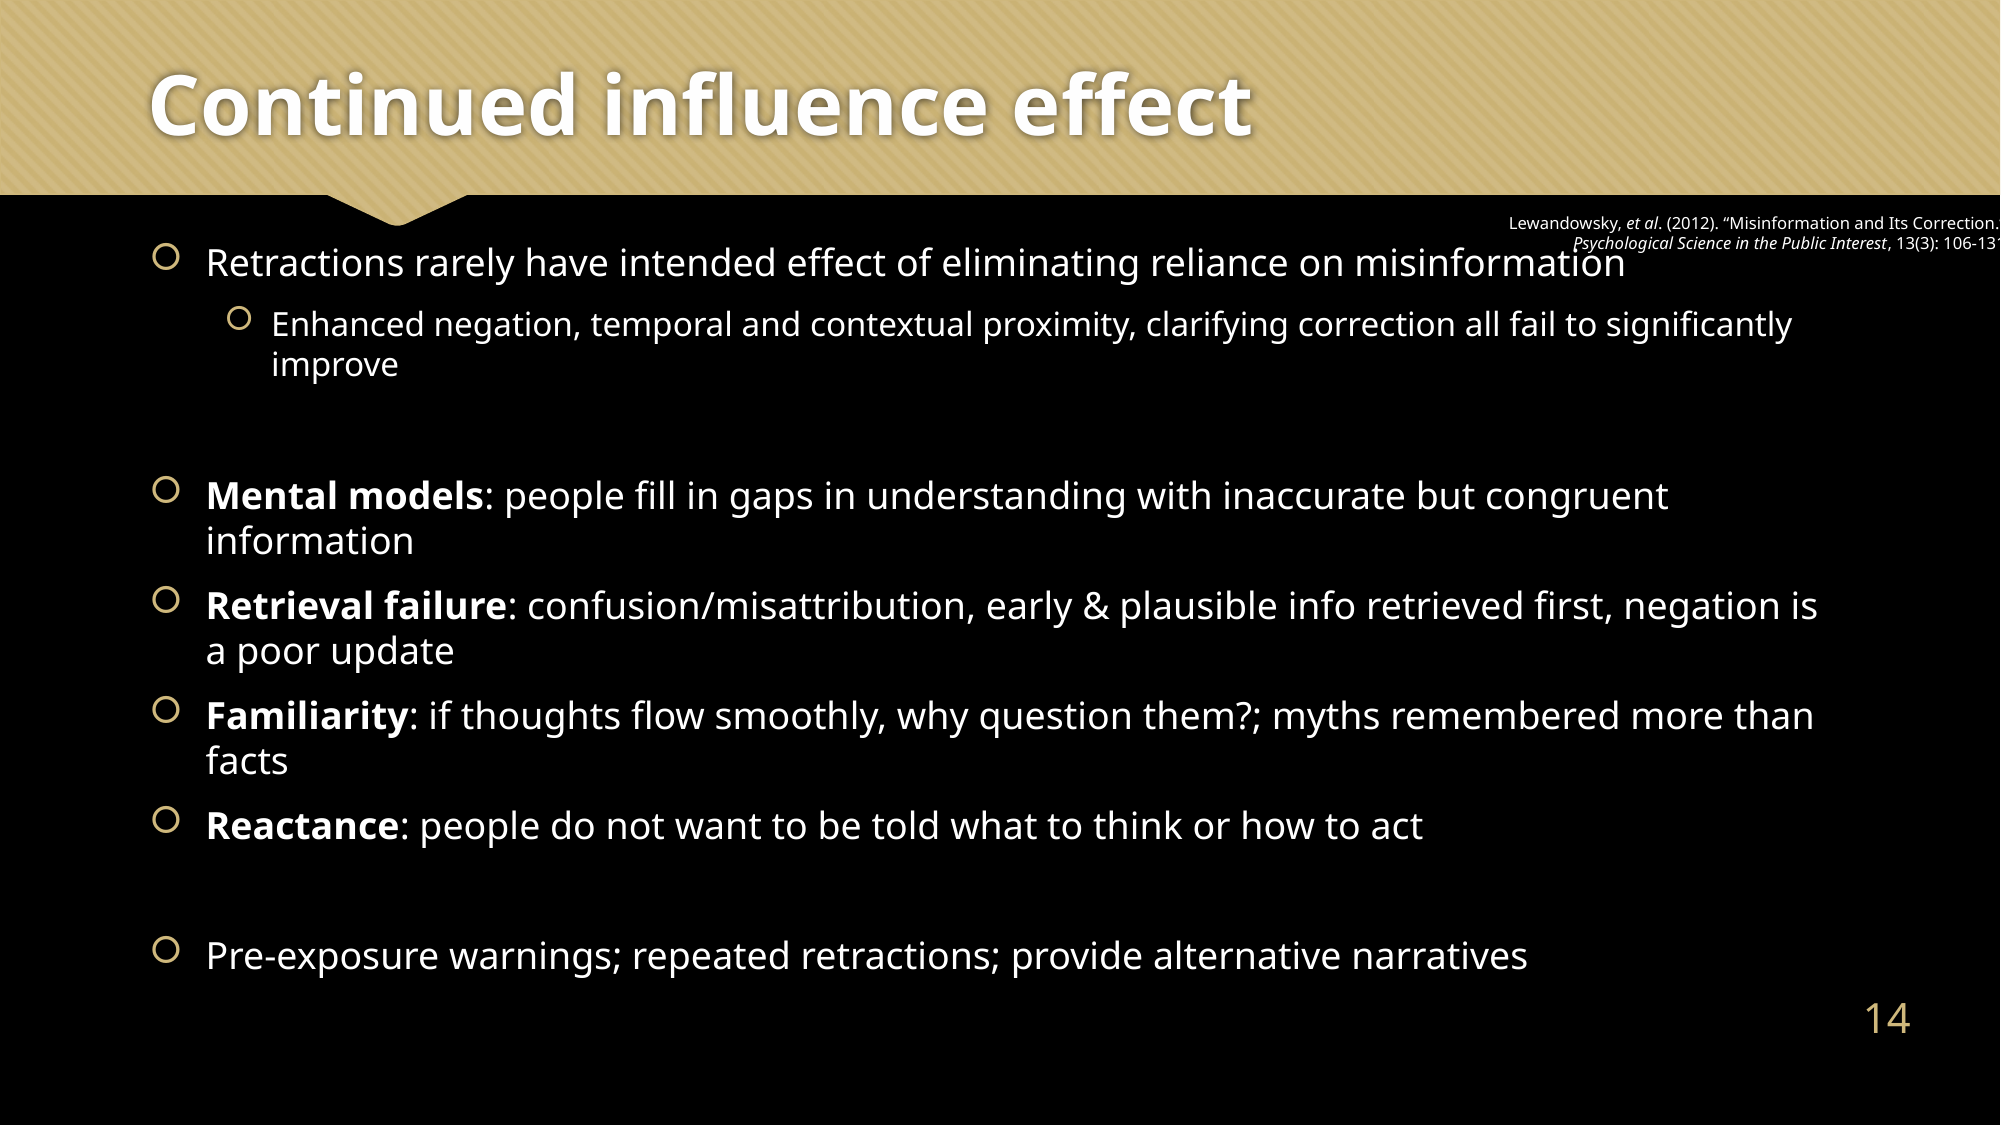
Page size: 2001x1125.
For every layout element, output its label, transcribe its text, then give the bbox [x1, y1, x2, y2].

title Continued influence effect [132, 0, 1868, 160]
slide_number 13 [1751, 970, 1926, 1051]
list Retractions rarely have intended effect of eliminating reliance on misinformation Enhanced negation, temporal and contextual proximity, clarifying correction all fail to significantly improve Mental models: people fill in gaps in understanding with inaccurate but congruent information Retrieval failure: confusion/misattribution, early & plausible info retrieved first, negation is a poor update Familiarity: if thoughts flow smoothly, why question them?; myths remembered more than facts Reactance: people do not want to be told what to think or how to act Pre-exposure warnings; repeated retractions; provide alternative narratives [134, 233, 1866, 983]
text_box Lewandowsky, et al. (2012). “Misinformation and Its Correction.” Psychological Science in the Public Interest, 13(3): 106-131. [1494, 205, 2000, 261]
